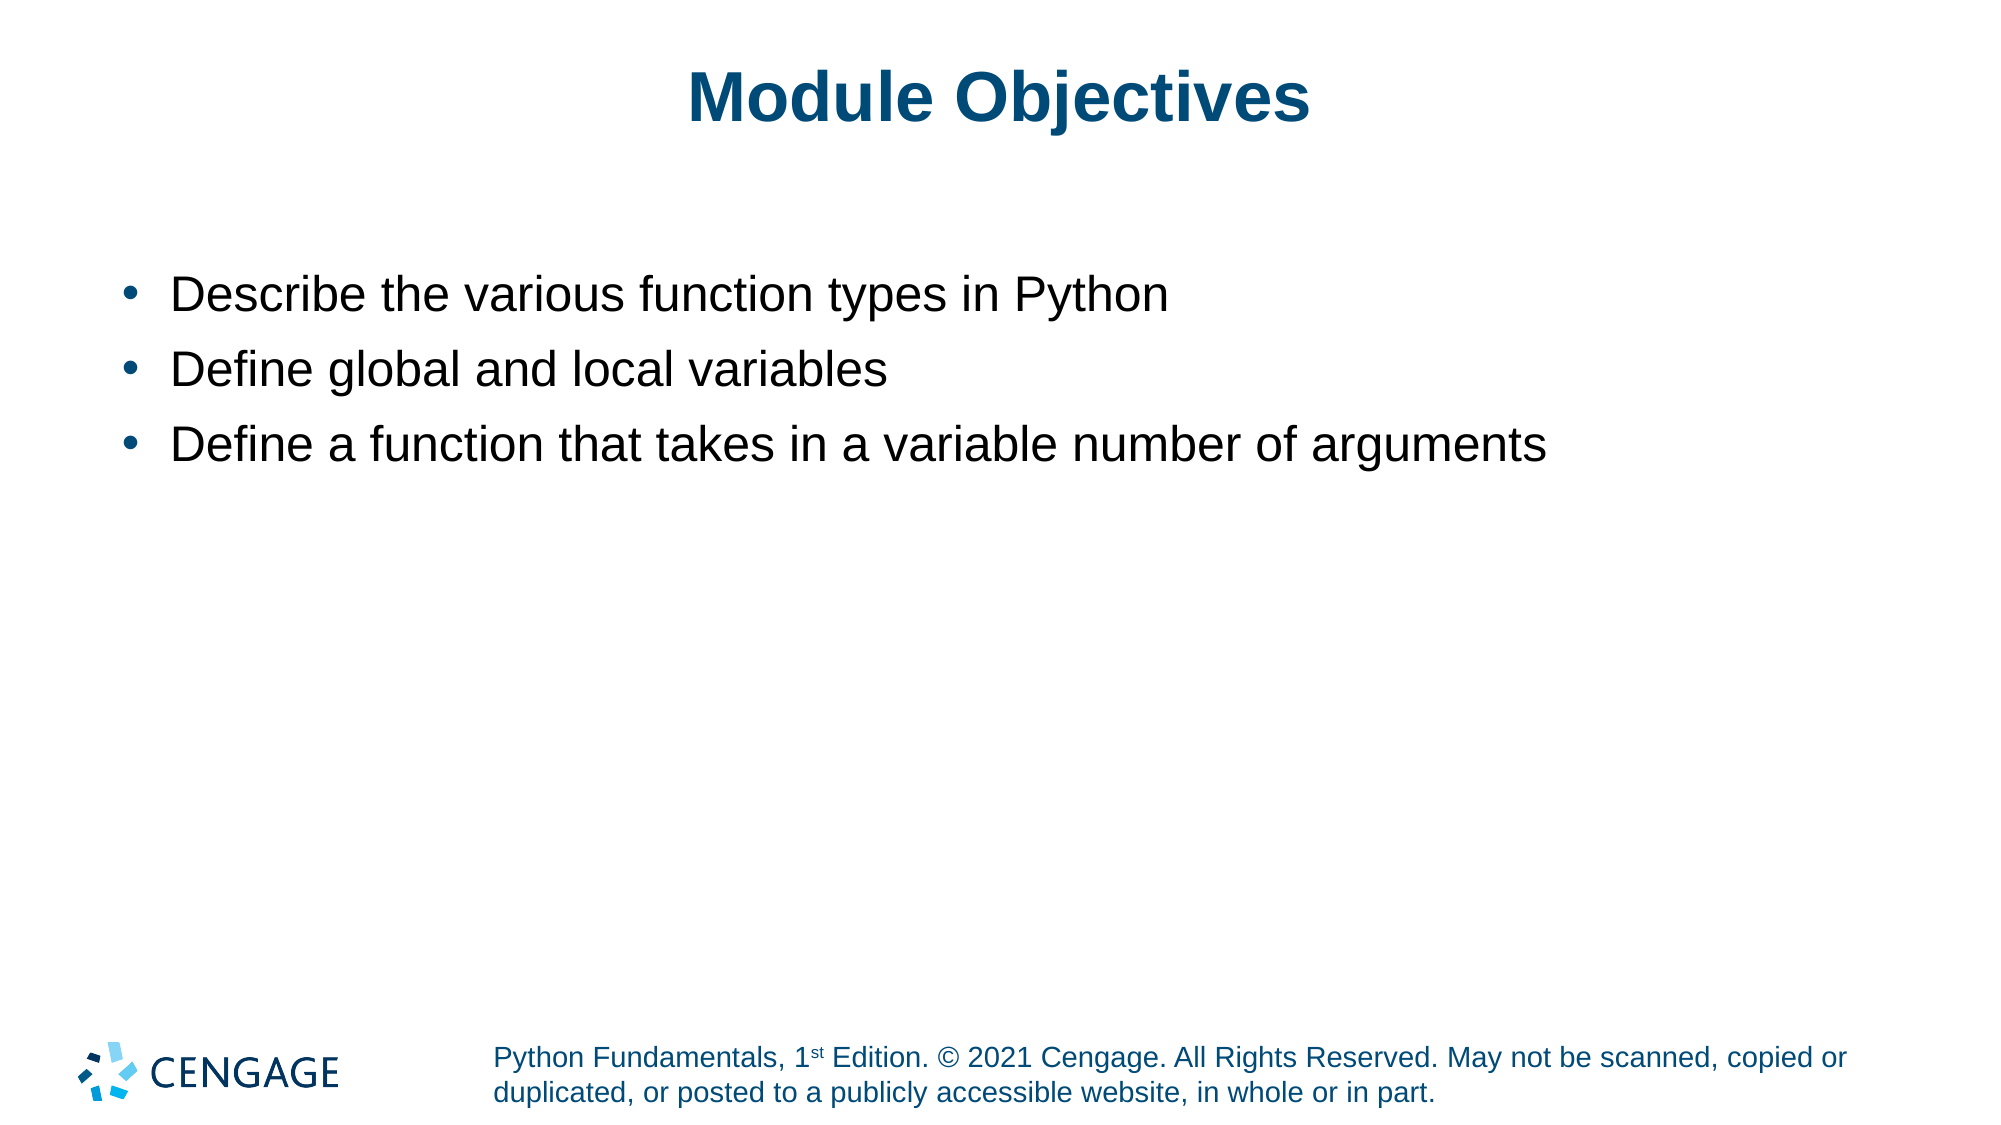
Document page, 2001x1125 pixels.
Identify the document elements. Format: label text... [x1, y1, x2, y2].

picture [78, 1042, 338, 1101]
title Module Objectives [137, 59, 1863, 171]
list Describe the various function types in Python Define global and local variables Define a function that takes in a variable number of arguments [121, 268, 1880, 765]
